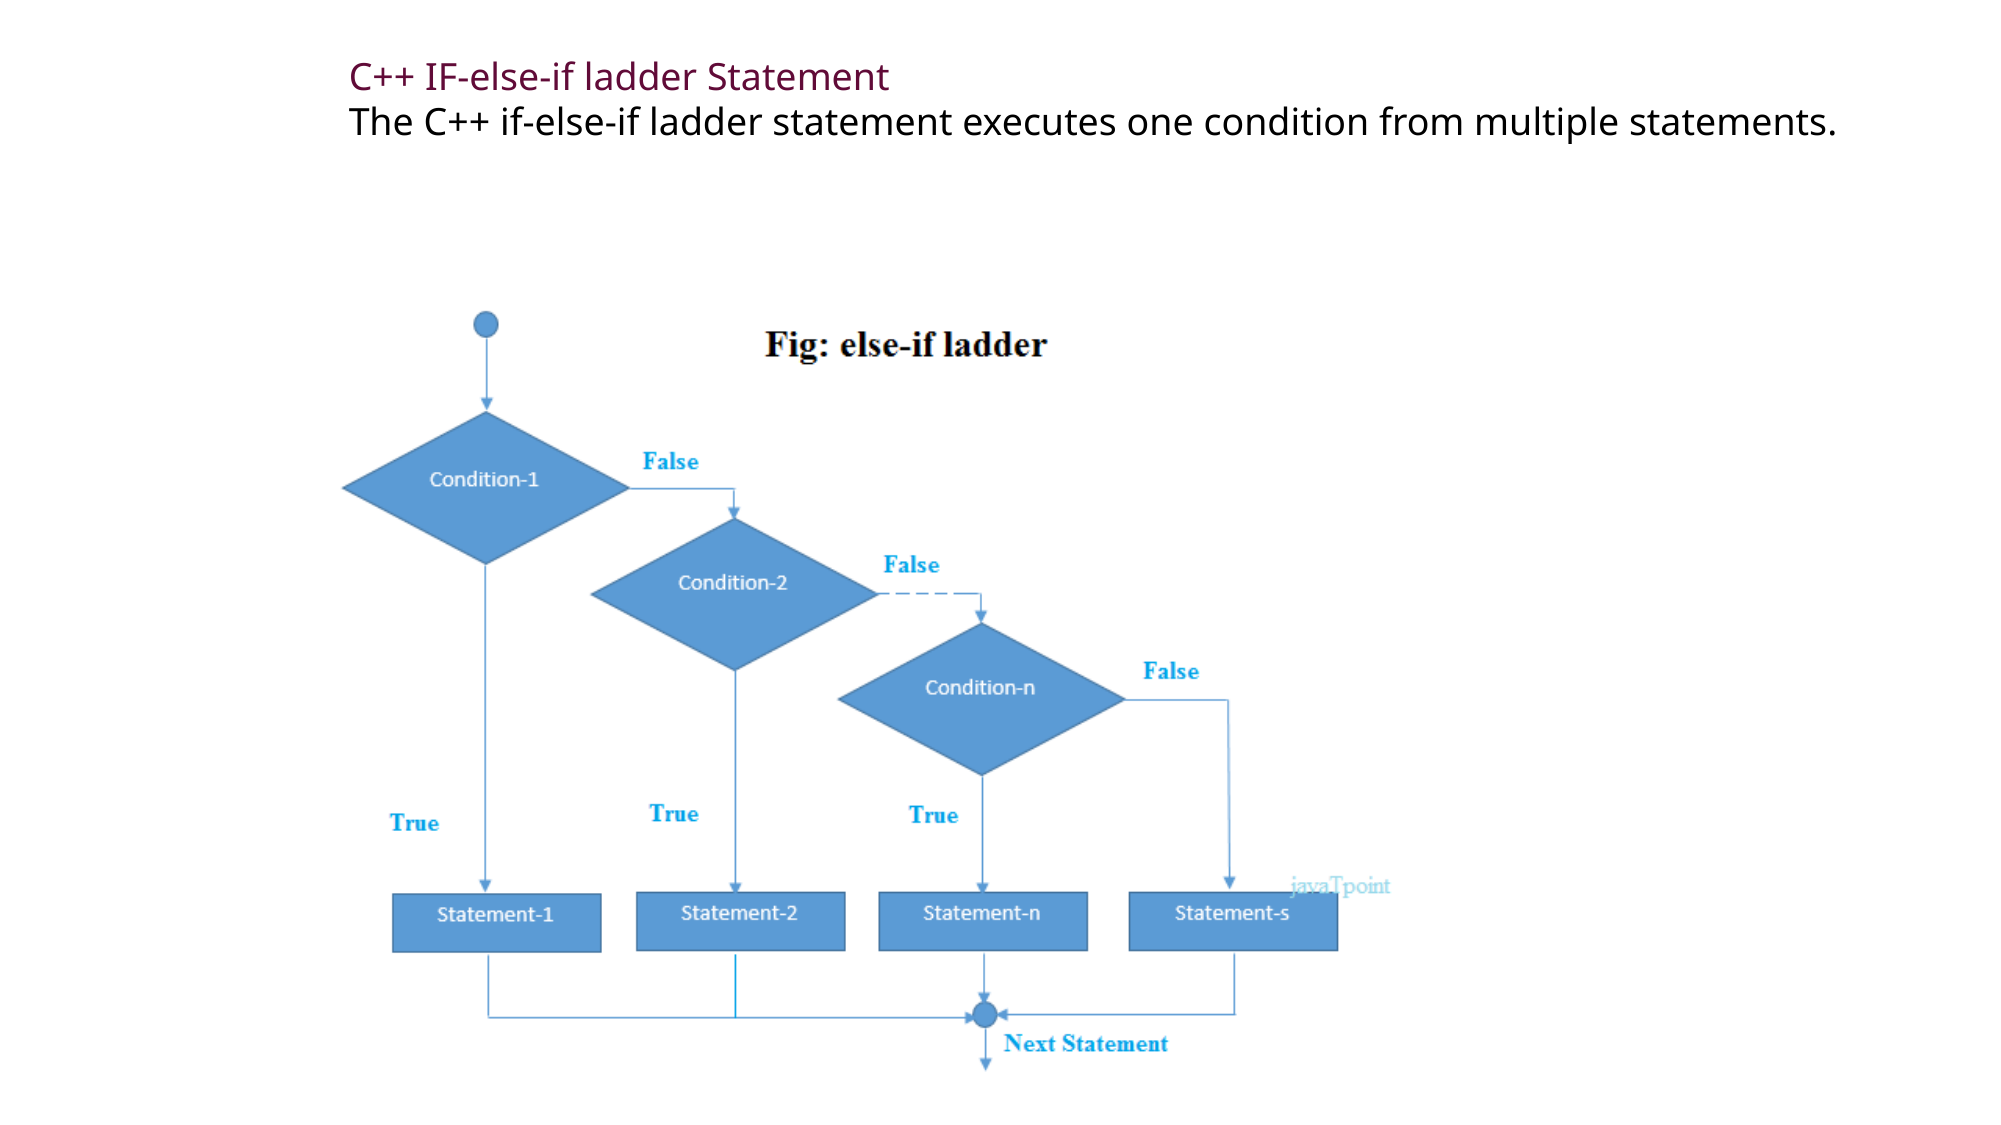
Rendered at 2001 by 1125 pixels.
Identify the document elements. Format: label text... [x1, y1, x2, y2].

text_box C++ IF-else-if ladder Statement The C++ if-else-if ladder statement executes one condition from multiple statements. [333, 45, 1891, 150]
picture [333, 291, 1398, 1072]
